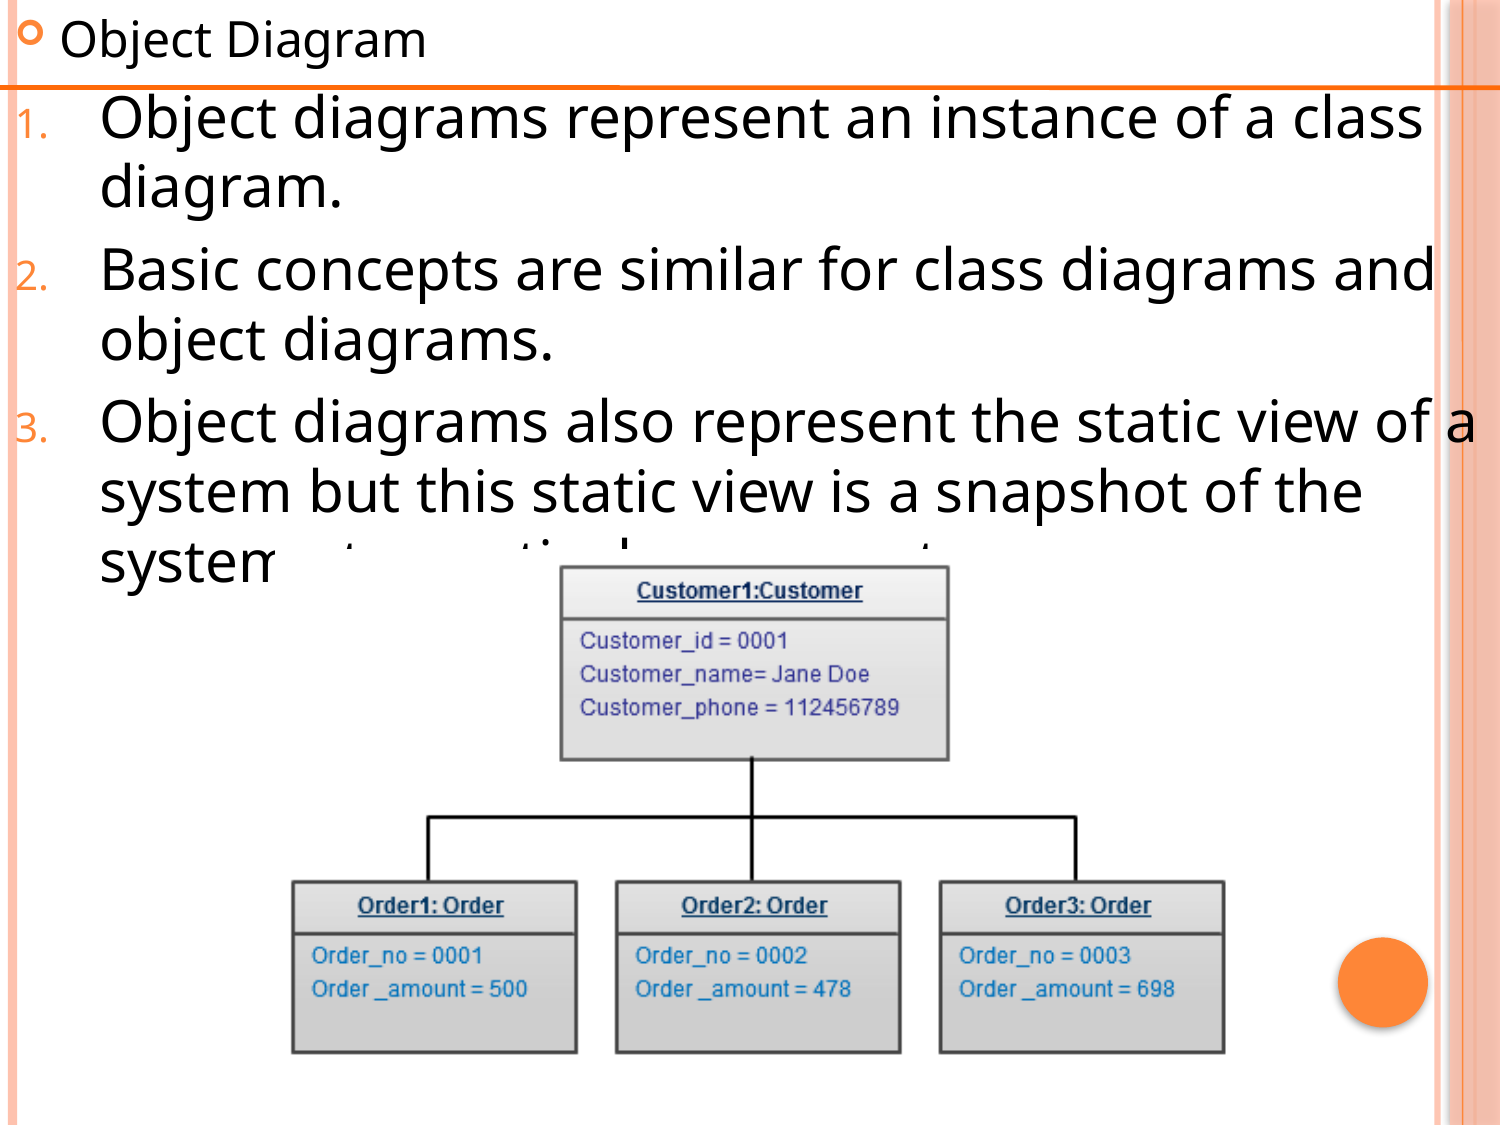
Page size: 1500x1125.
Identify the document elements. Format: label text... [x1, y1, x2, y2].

picture [274, 549, 1237, 1076]
subtitle Object Diagram Object diagrams represent an instance of a class diagram. Basic concepts are similar for class diagrams and object diagrams. Object diagrams also represent the static view of a system but this static view is a snapshot of the system at a particular moment. [0, 96, 1500, 1125]
subtitle Object Diagram Object diagrams represent an instance of a class diagram. Basic concepts are similar for class diagrams and object diagrams. Object diagrams also represent the static view of a system but this static view is a snapshot of the system at a particular moment. [0, 0, 1500, 85]
